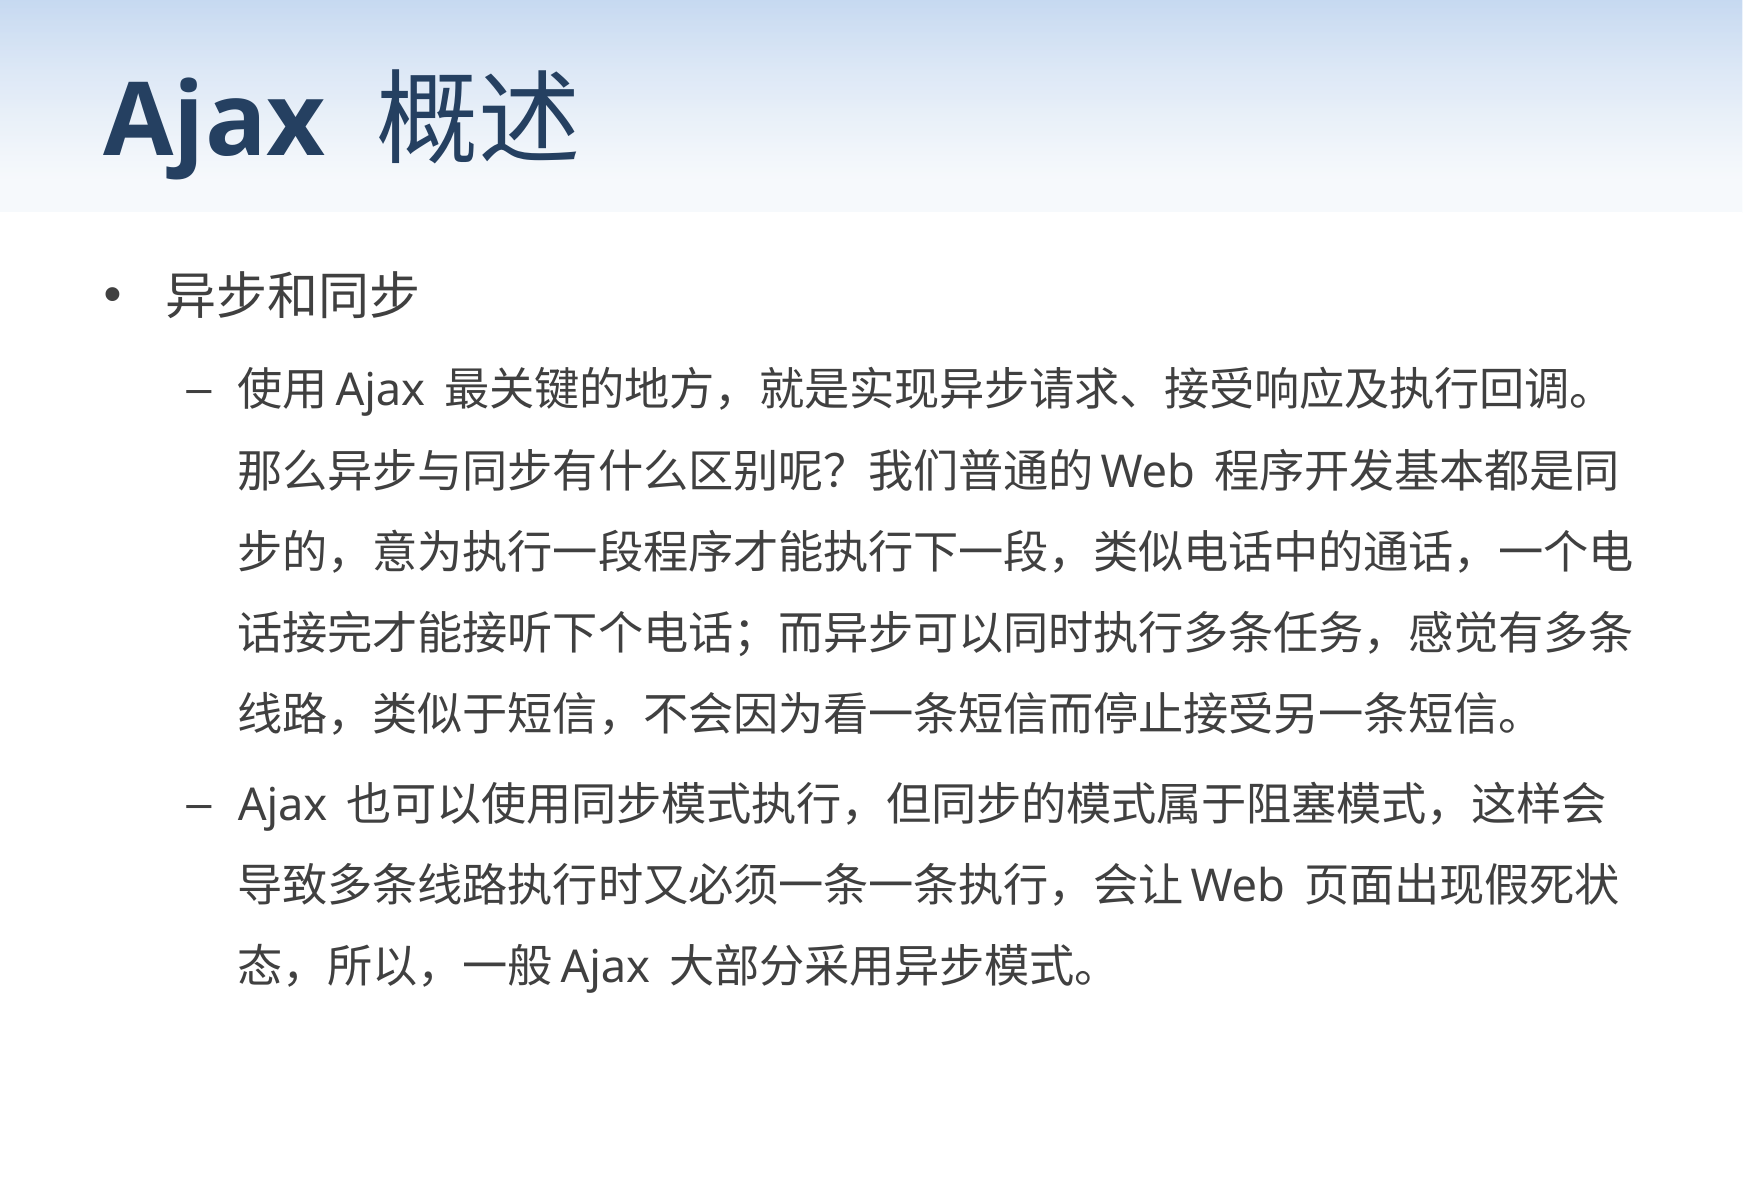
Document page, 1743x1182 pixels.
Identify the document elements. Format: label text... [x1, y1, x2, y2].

list 异步和同步 使用Ajax 最关键的地方，就是实现异步请求、接受响应及执行回调。那么异步与同步有什么区别呢？我们普通的Web 程序开发基本都是同步的，意为执行一段程序才能执行下一段，类似电话中的通话，一个电话接完才能接听下个电话；而异步可以同时执行多条任务，感觉有多条线路，类似于短信，不会因为看一条短信而停止接受另一条短信。 Ajax 也可以使用同步模式执行，但同步的模式属于阻塞模式，这样会导致多条线路执行时又必须一条一条执行，会让Web 页面出现假死状态，所以，一般Ajax 大部分采用异步模式。 [87, 224, 1656, 1004]
title Ajax 概述 [87, 15, 1656, 213]
